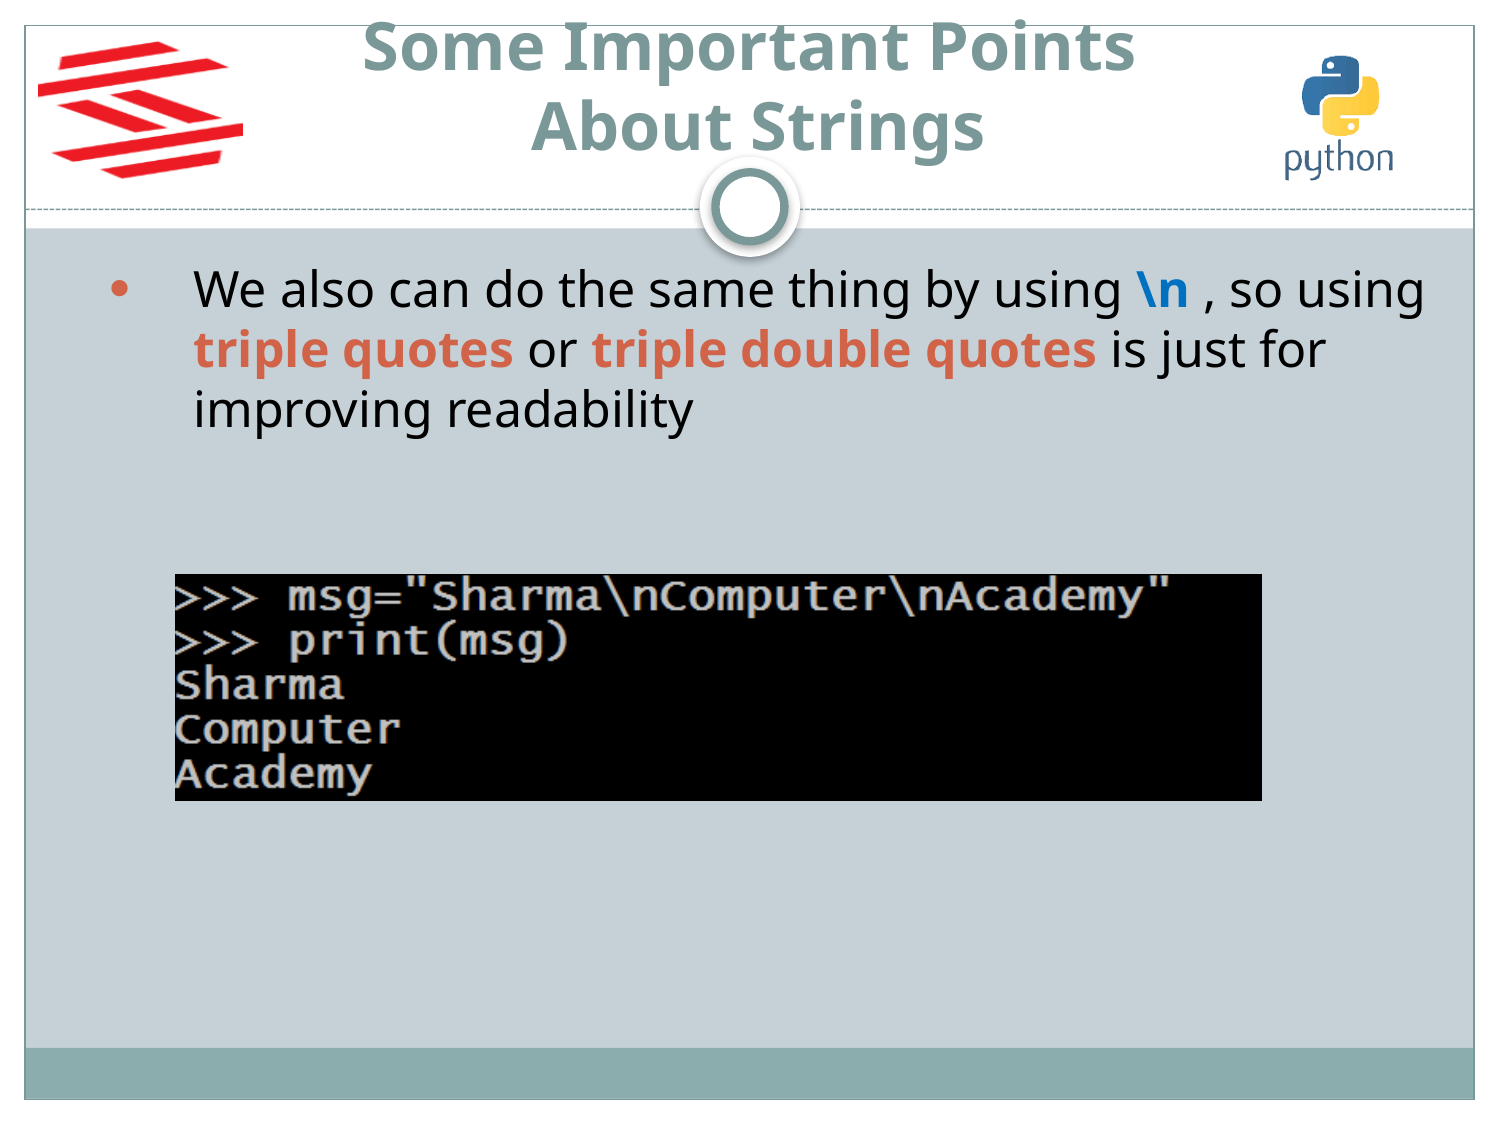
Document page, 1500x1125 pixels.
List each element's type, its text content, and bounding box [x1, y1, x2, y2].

picture [1206, 53, 1471, 186]
title Some Important Points About Strings [248, 46, 1459, 172]
picture [175, 573, 1262, 801]
picture [37, 40, 243, 185]
list We also can do the same thing by using \n , so using triple quotes or triple double quotes is just for improving readability [49, 250, 1445, 1047]
